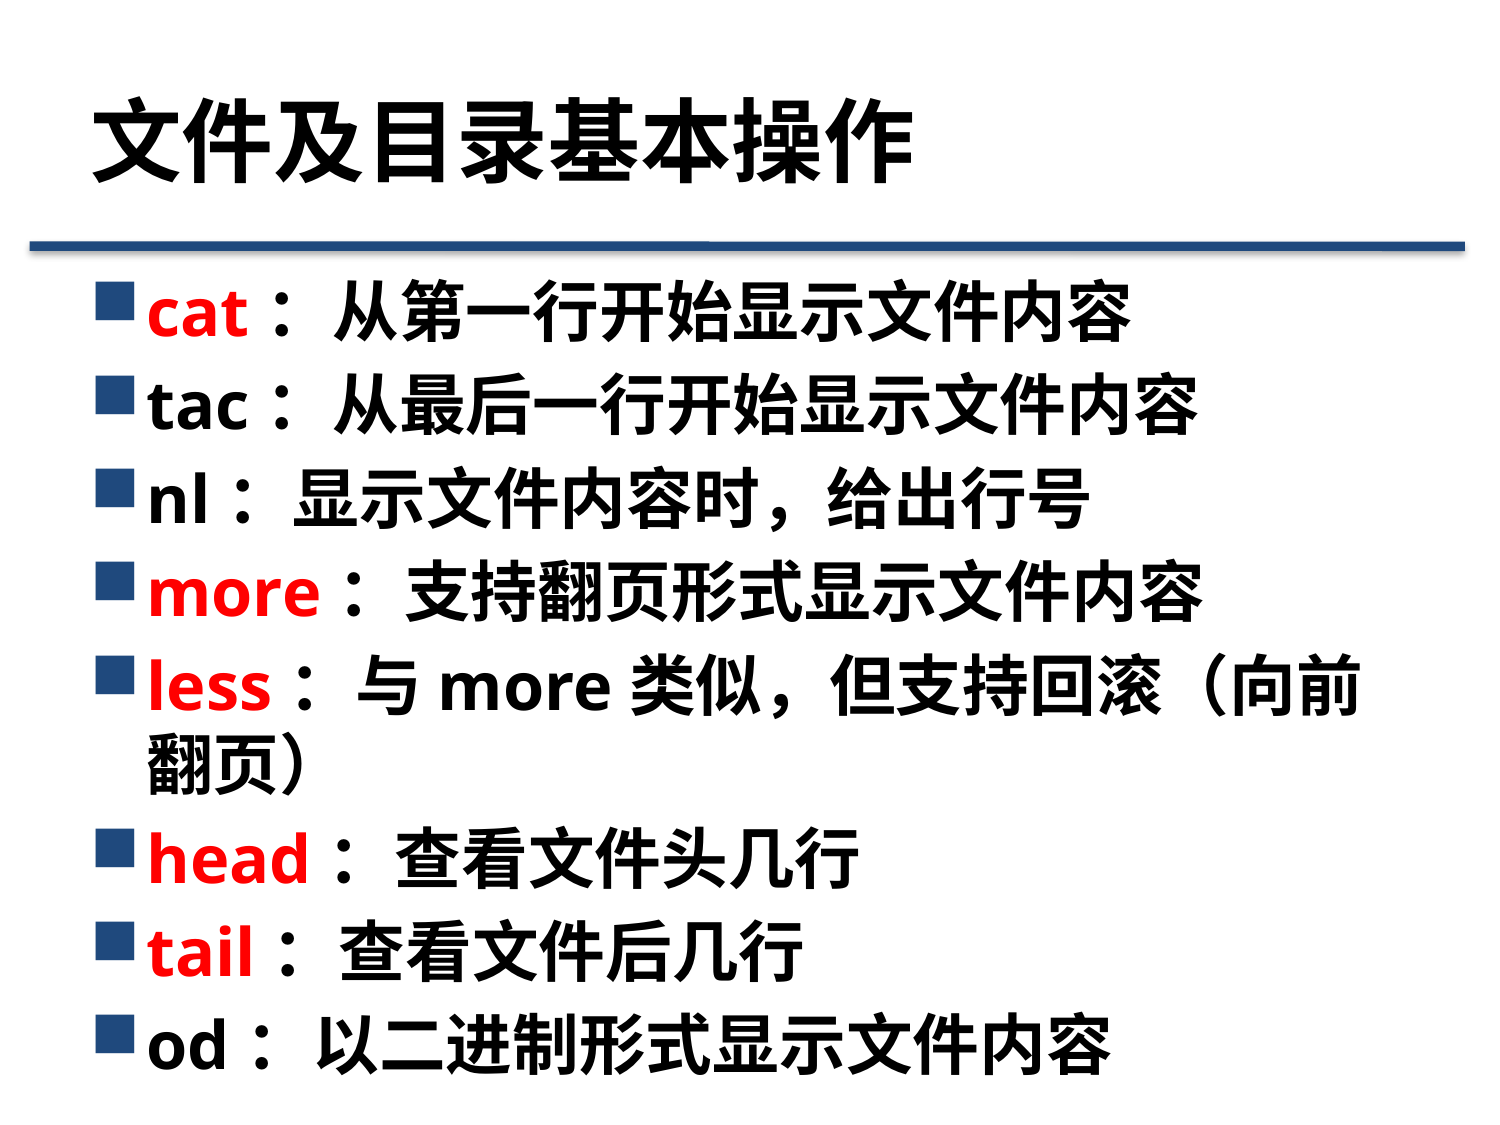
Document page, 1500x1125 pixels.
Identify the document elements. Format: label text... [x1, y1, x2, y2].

title 文件及目录基本操作 [74, 44, 1426, 233]
list cat：从第一行开始显示文件内容 tac：从最后一行开始显示文件内容 nl：显示文件内容时，给出行号 more：支持翻页形式显示文件内容 less：与more类似，但支持回滚（向前翻页） head：查看文件头几行 tail：查看文件后几行 od：以二进制形式显示文件内容 [74, 262, 1426, 1006]
